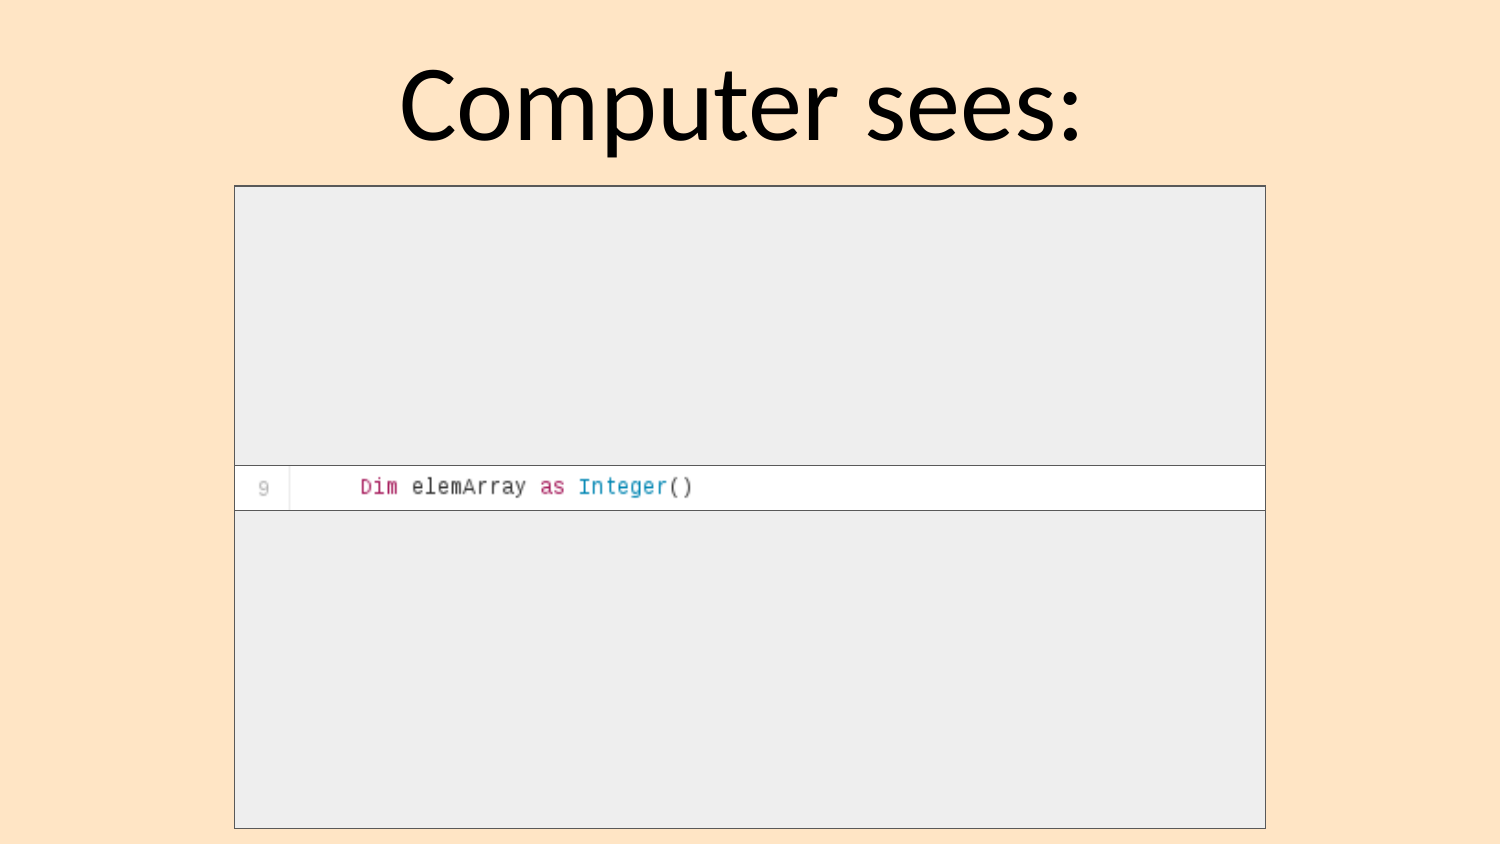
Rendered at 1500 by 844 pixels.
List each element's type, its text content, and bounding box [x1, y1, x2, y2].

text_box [234, 185, 1266, 829]
title Computer sees: [43, 7, 1442, 177]
